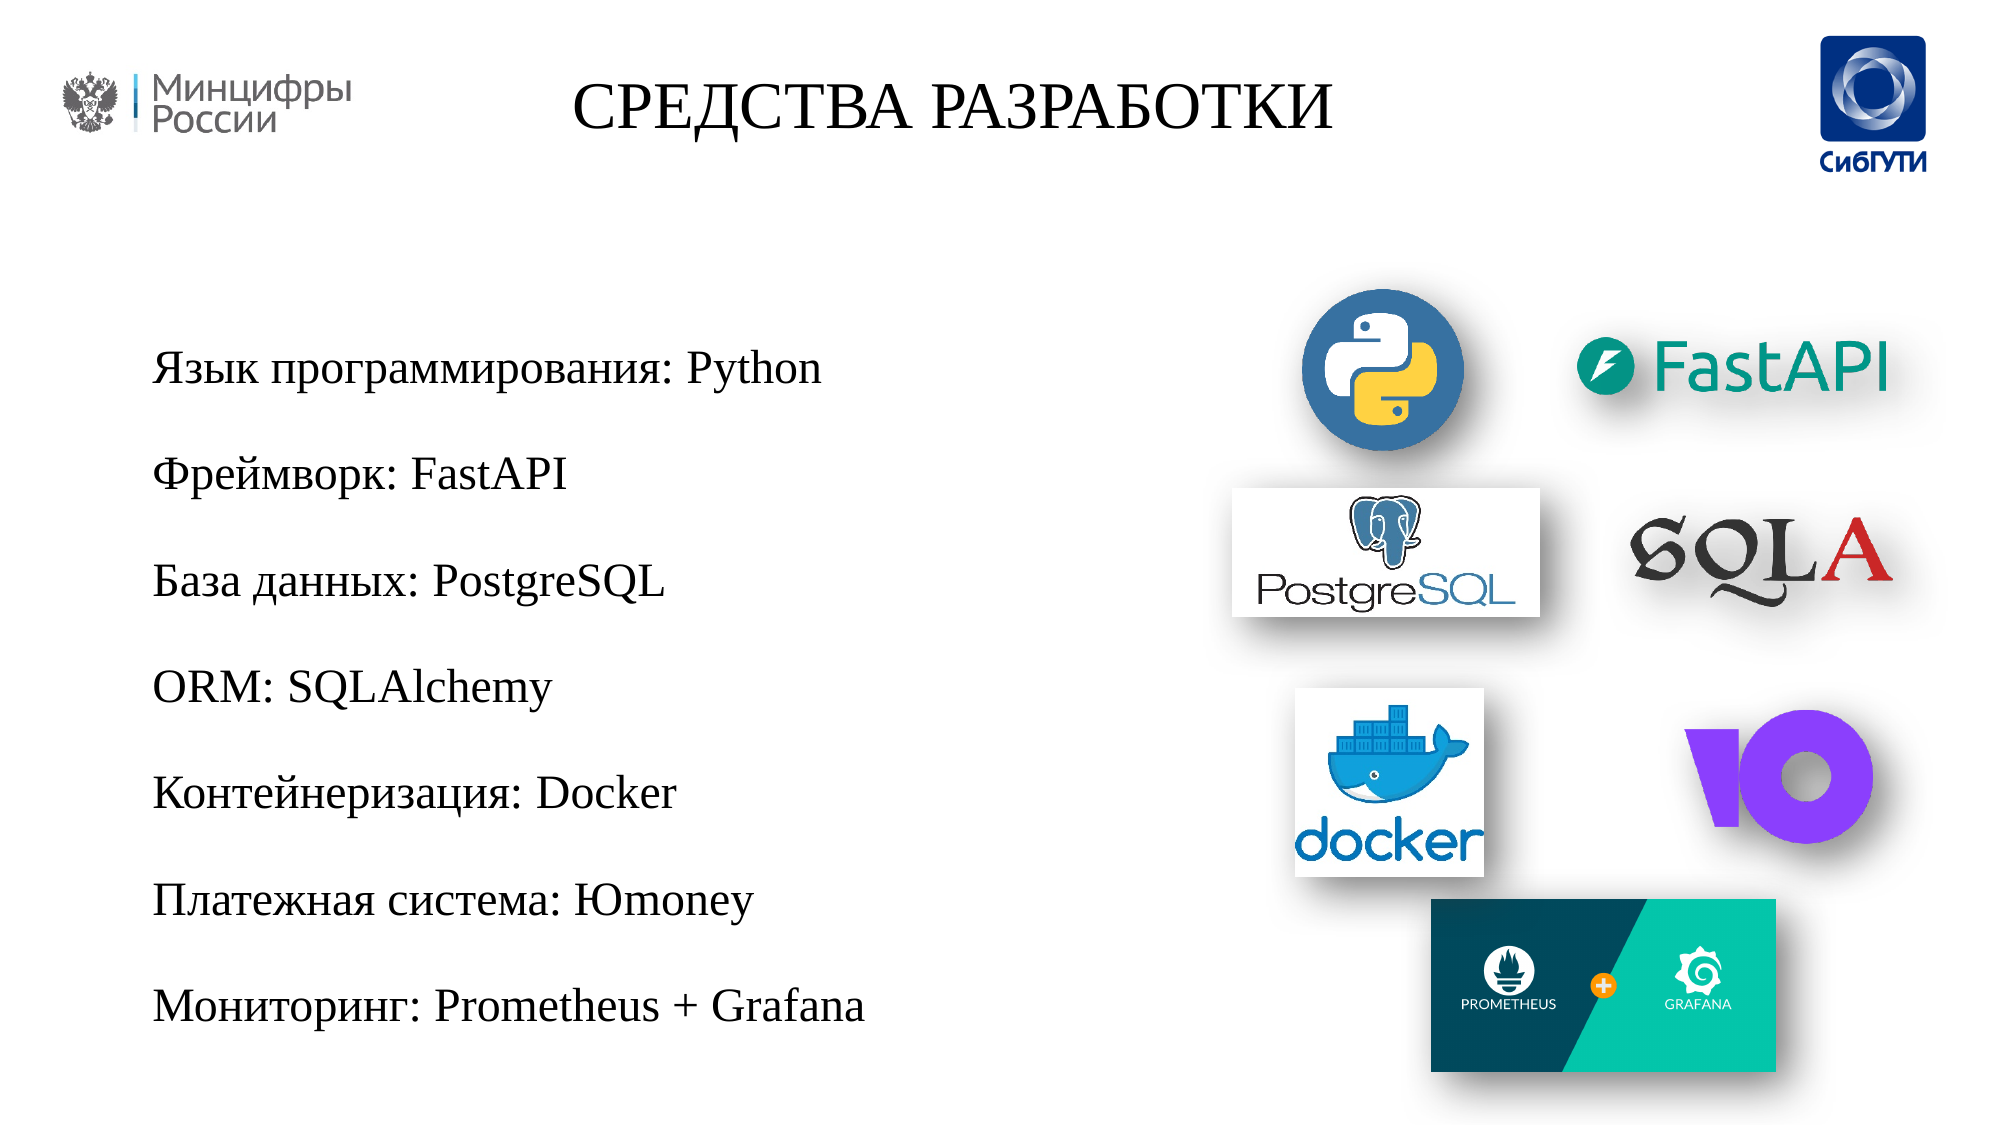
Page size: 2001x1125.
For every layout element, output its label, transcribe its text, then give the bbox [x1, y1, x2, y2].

list Язык программирования: Python Фреймворк: FastAPI База данных: PostgreSQL ORM: SQLAlchemy Контейнеризация: Docker Платежная система: Юmoney Мониторинг: Prometheus + Grafana [137, 299, 1032, 1045]
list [1577, 337, 1886, 395]
picture [1232, 488, 1540, 617]
picture [38, 52, 375, 154]
text_box СРЕДСТВА РАЗРАБОТКИ [557, 63, 1366, 142]
picture [1563, 899, 1776, 1072]
picture [1288, 284, 1484, 453]
picture [1485, 946, 1534, 995]
picture [1295, 688, 1484, 877]
picture [1684, 682, 1873, 871]
picture [1431, 899, 1487, 906]
picture [1809, 24, 1937, 183]
picture [1613, 491, 1910, 640]
